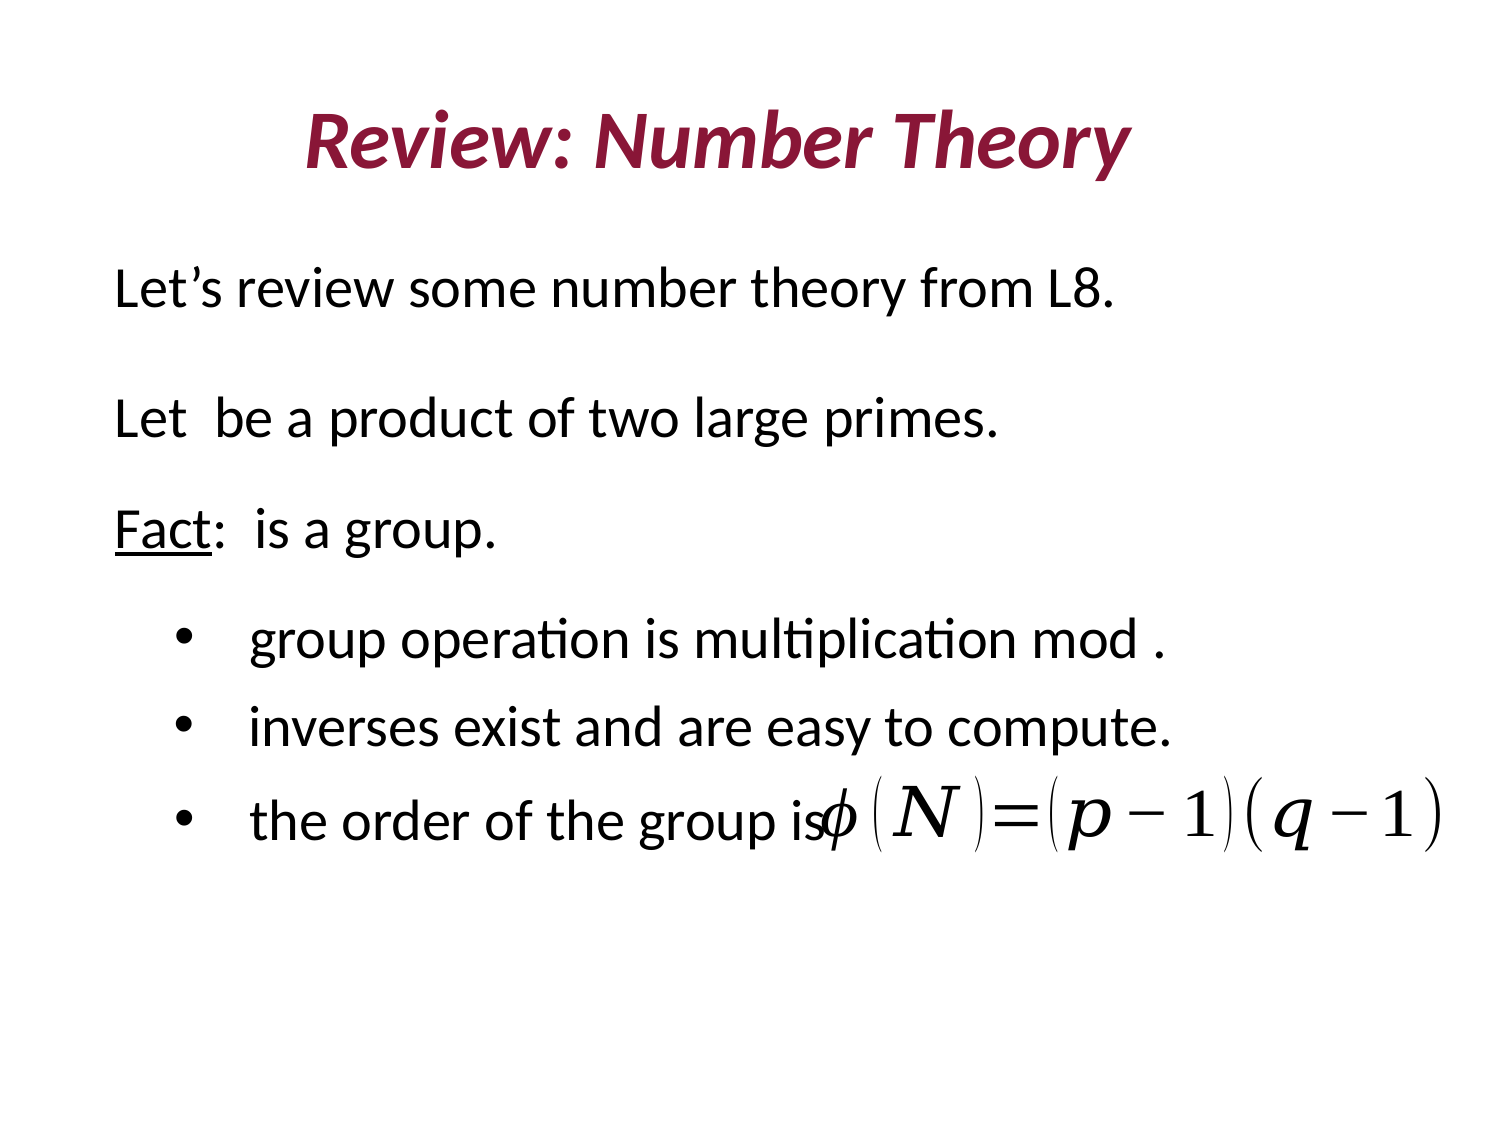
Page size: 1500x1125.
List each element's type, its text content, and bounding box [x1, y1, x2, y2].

text_box inverses exist and are easy to compute. [158, 680, 1467, 766]
text_box Let’s review some number theory from L8. [100, 242, 1408, 327]
text_box Review: Number Theory [3, 78, 1433, 208]
text_box the order of the group is [159, 775, 857, 860]
